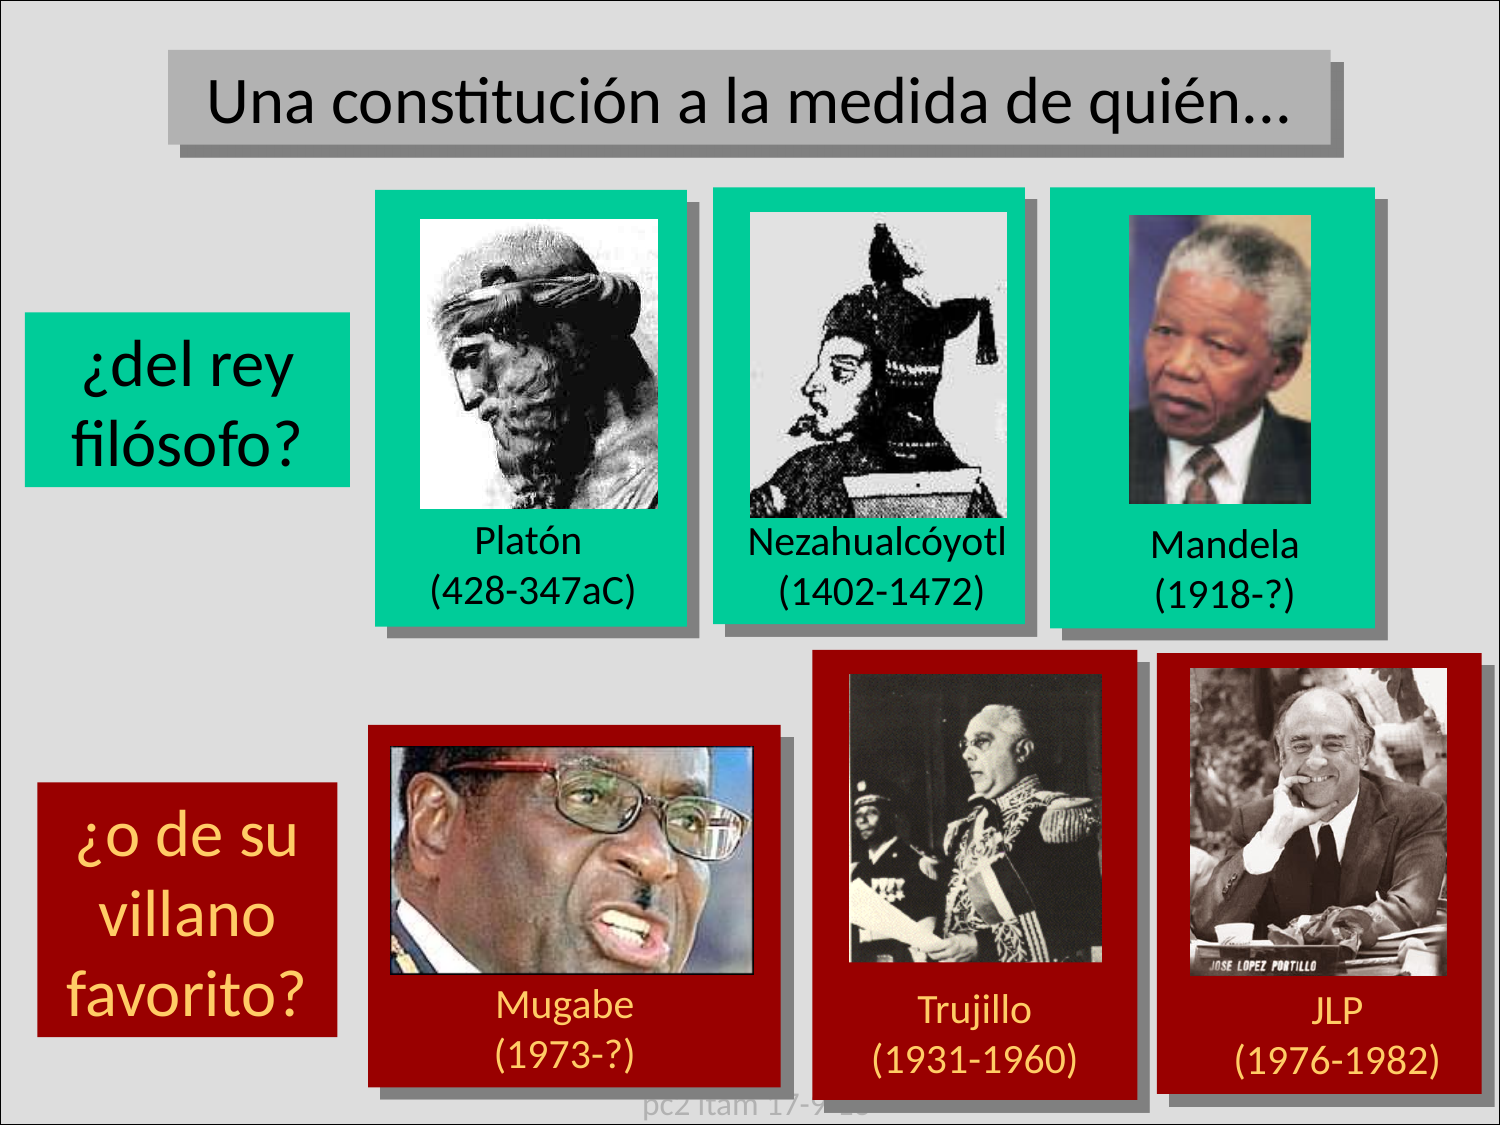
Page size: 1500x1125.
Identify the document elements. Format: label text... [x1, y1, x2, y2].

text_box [367, 724, 781, 1088]
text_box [1049, 187, 1376, 629]
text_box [374, 189, 688, 627]
text_box Una constitución a la medida de quién... [168, 49, 1331, 145]
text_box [712, 187, 1032, 625]
text_box ¿del rey filósofo? [24, 312, 350, 488]
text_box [812, 649, 1138, 1101]
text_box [1156, 652, 1482, 1095]
text_box ¿o de su villano favorito? [37, 782, 338, 1038]
